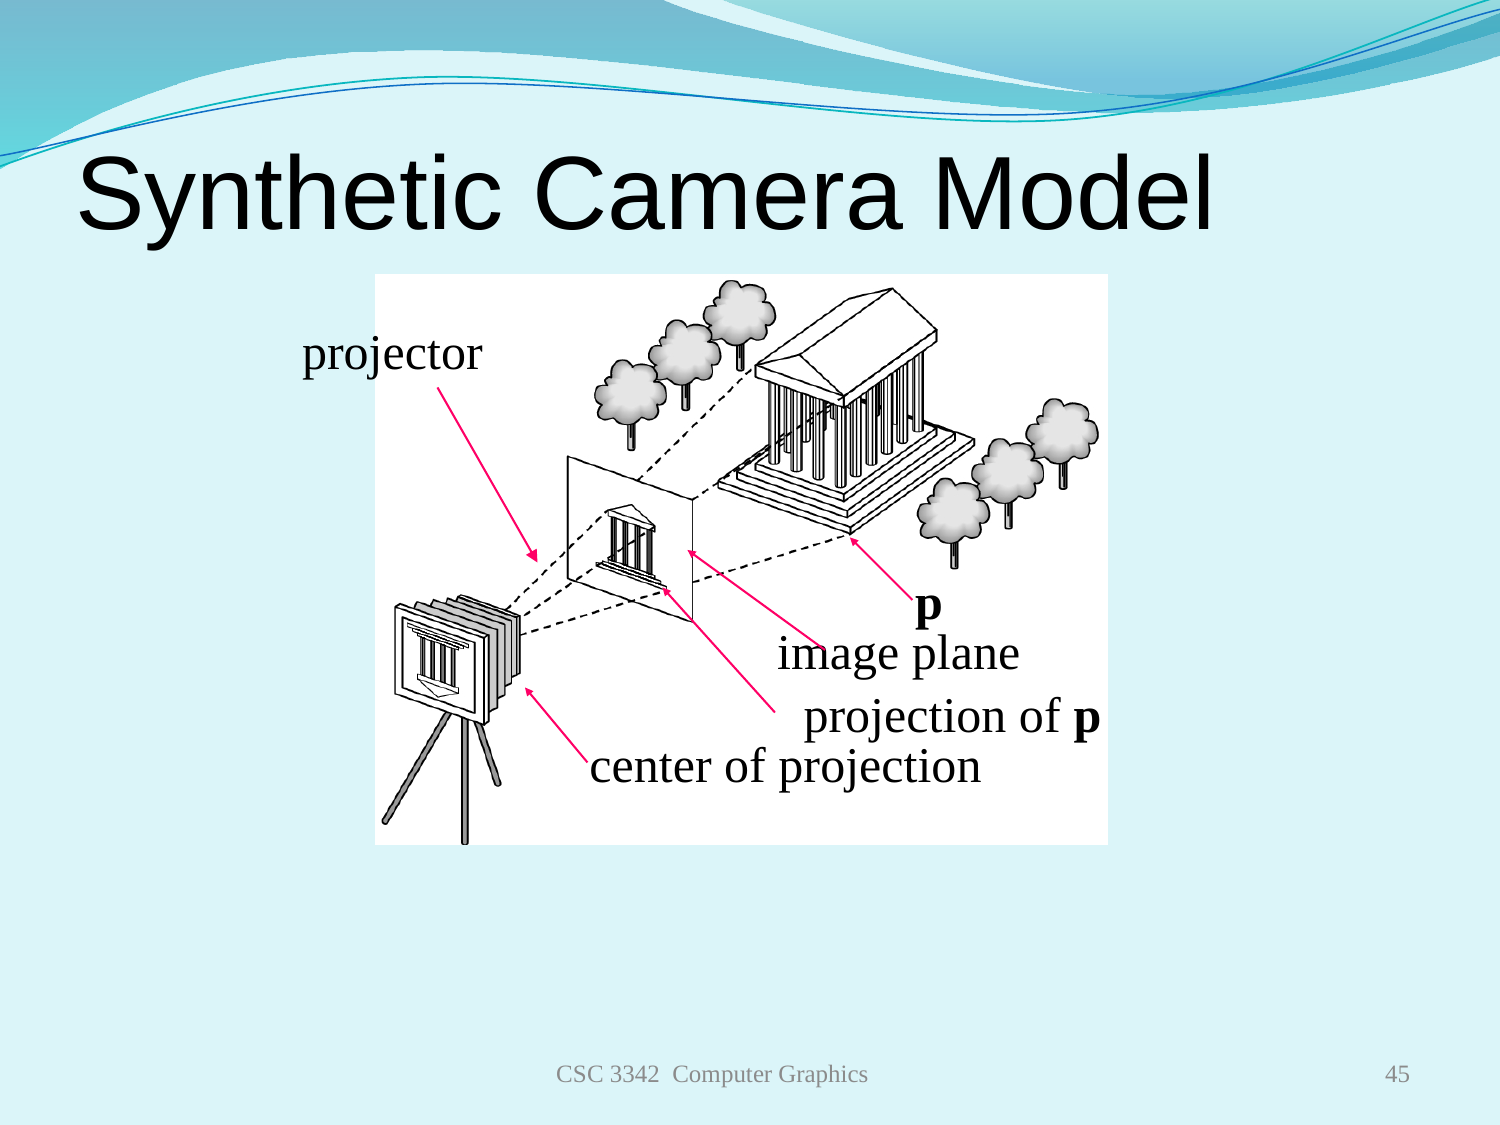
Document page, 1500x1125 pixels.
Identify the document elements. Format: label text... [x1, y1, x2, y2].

footer CSC 3342 Computer Graphics [437, 1042, 988, 1103]
slide_number 45 [1074, 1042, 1425, 1103]
title Synthetic Camera Model [75, 62, 1425, 250]
text_box projector [287, 312, 367, 388]
picture [374, 274, 1109, 846]
